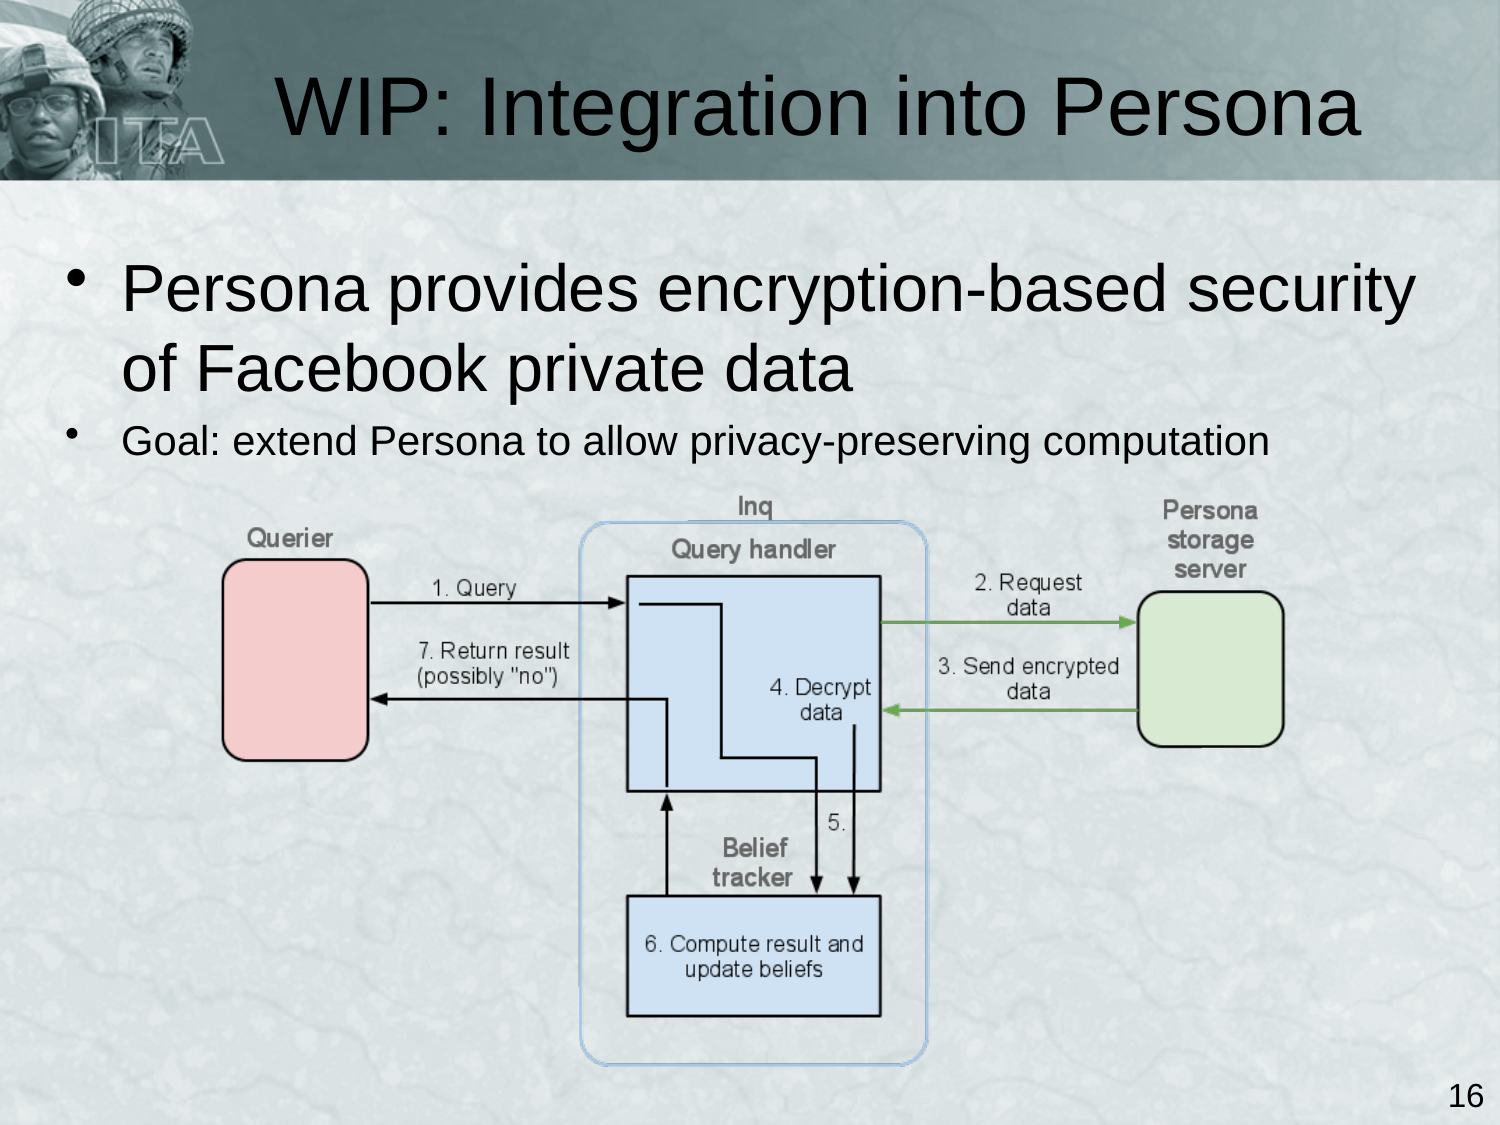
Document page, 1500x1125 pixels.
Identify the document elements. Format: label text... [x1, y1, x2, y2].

slide_number 16 [1149, 1066, 1500, 1125]
list Persona provides encryption-based security of Facebook private data Goal: extend Persona to allow privacy-preserving computation [50, 237, 1463, 1063]
picture [0, 0, 1500, 1125]
title WIP: Integration into Persona [212, 45, 1425, 233]
